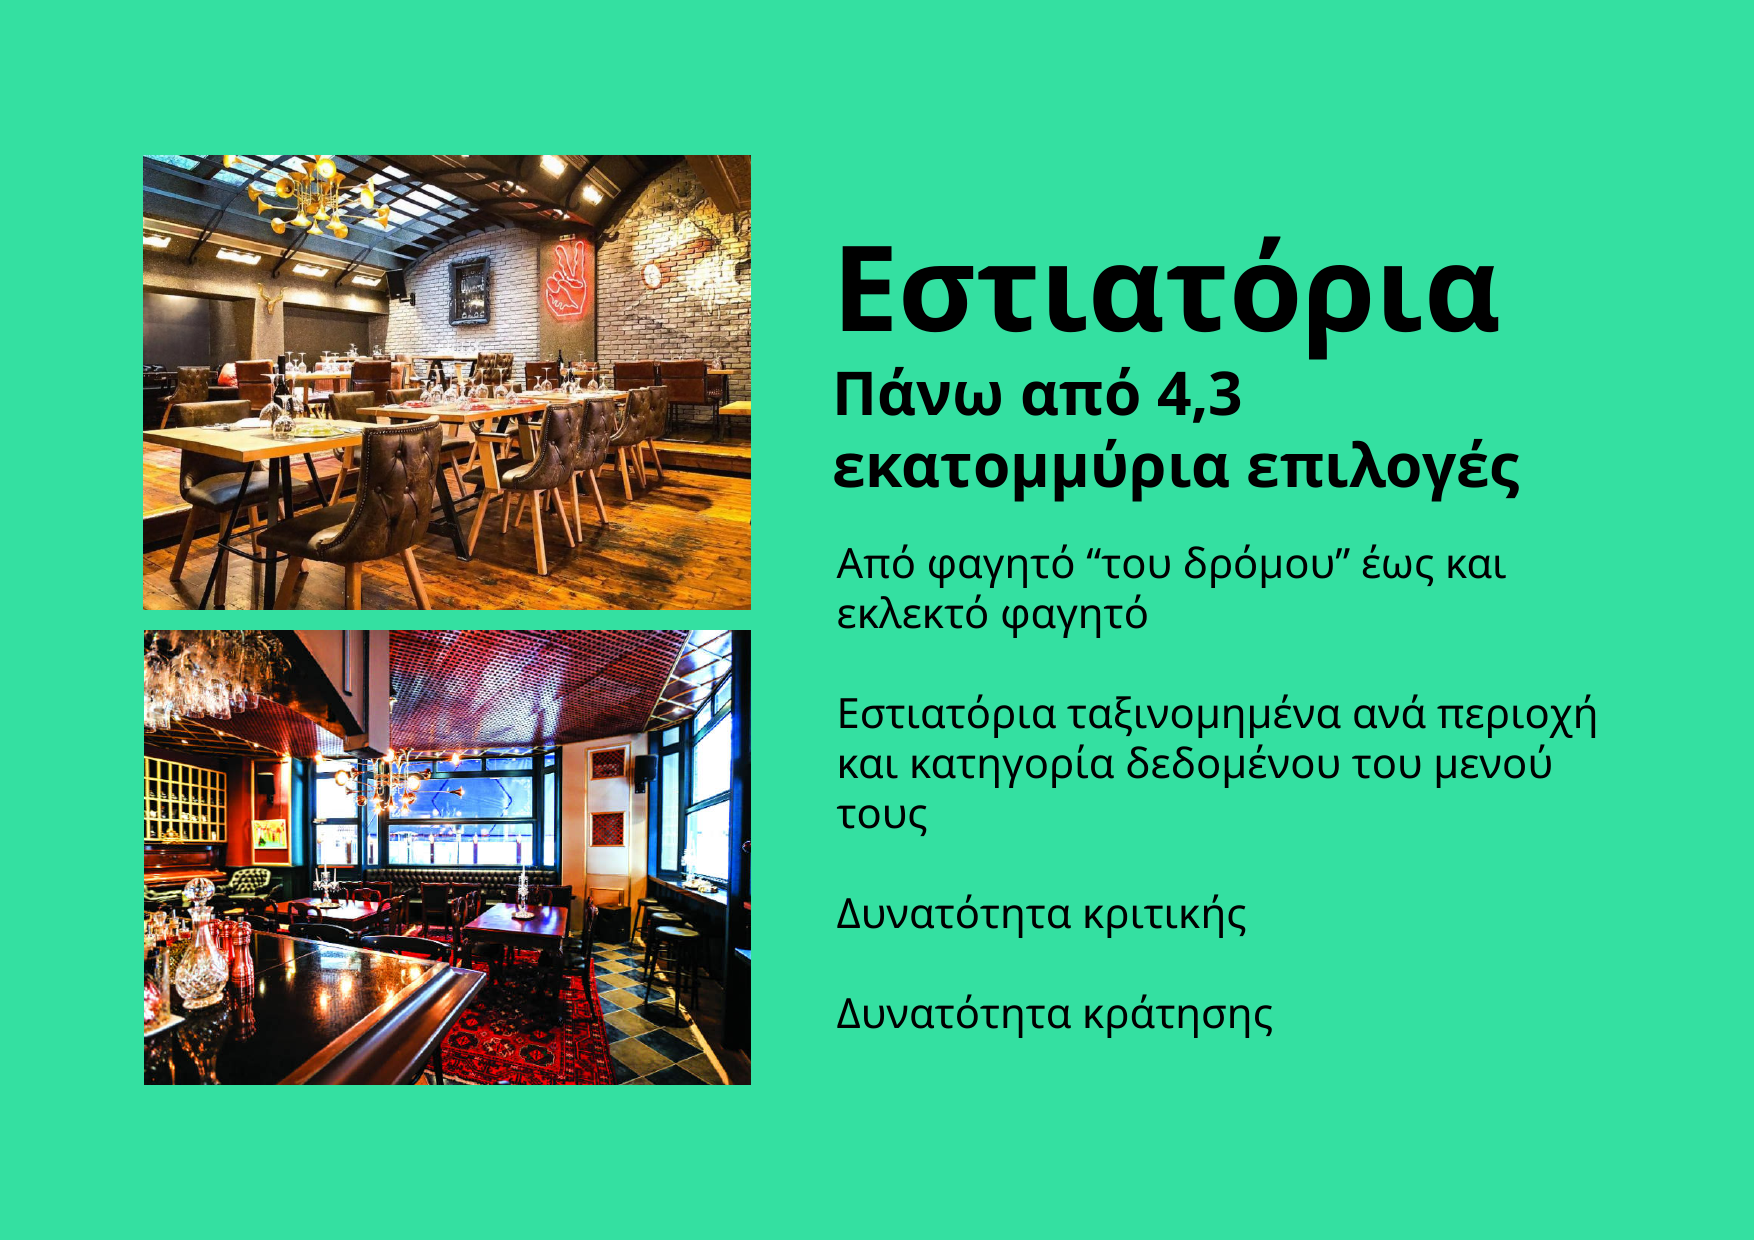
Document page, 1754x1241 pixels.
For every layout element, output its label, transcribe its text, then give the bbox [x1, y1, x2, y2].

text_box Εστιατόρια Πάνω από 4,3 εκατομμύρια επιλογές [817, 197, 1708, 415]
subtitle Από φαγητό “του δρόμου” έως και εκλεκτό φαγητό Εστιατόρια ταξινομημένα ανά περιοχή και κατηγορία δεδομένου του μενού τους Δυνατότητα κριτικής Δυνατότητα κράτησης [836, 536, 1618, 1051]
picture [143, 155, 751, 611]
picture [143, 629, 751, 1085]
